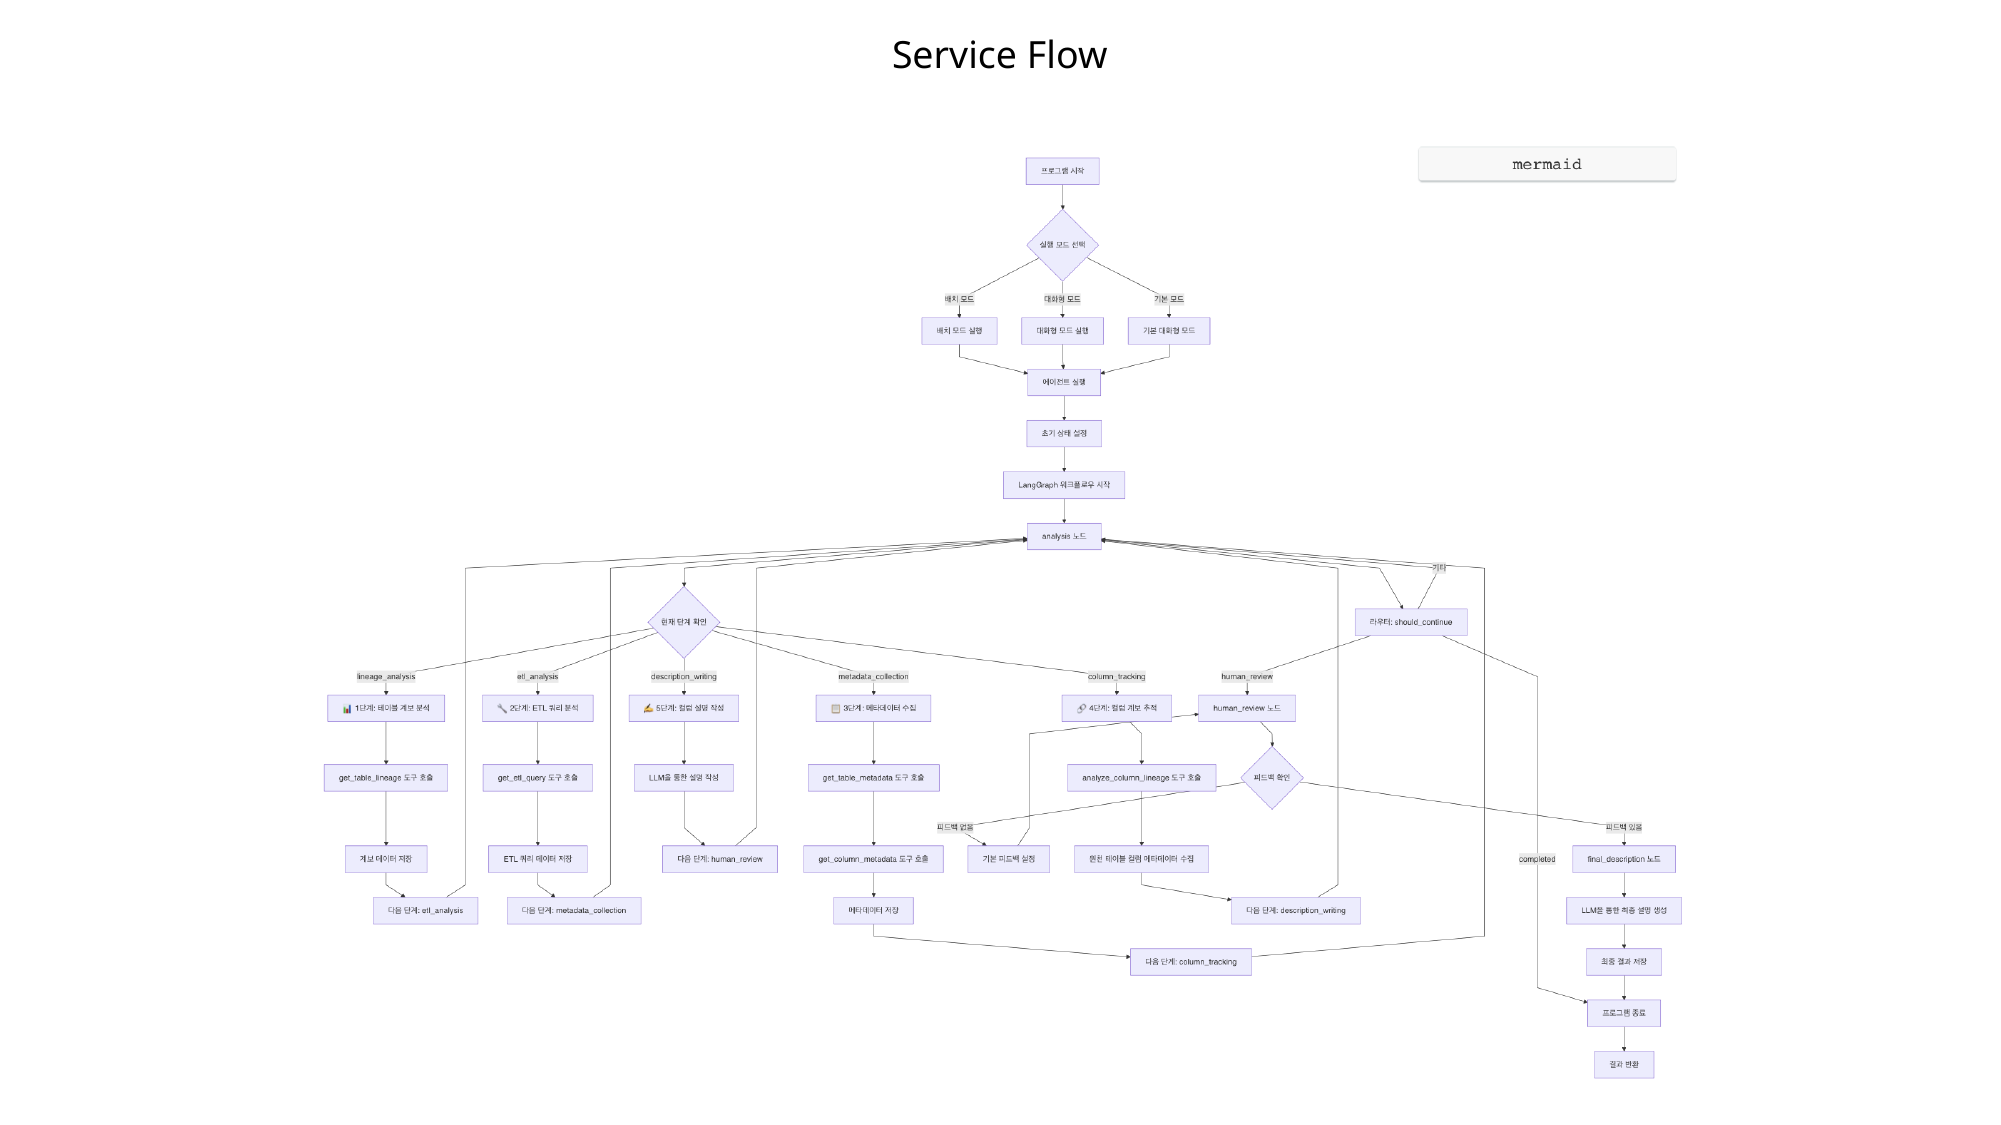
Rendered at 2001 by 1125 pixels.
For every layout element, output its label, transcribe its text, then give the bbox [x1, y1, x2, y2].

text_box Service Flow [746, 24, 1254, 84]
picture [316, 141, 1684, 1102]
